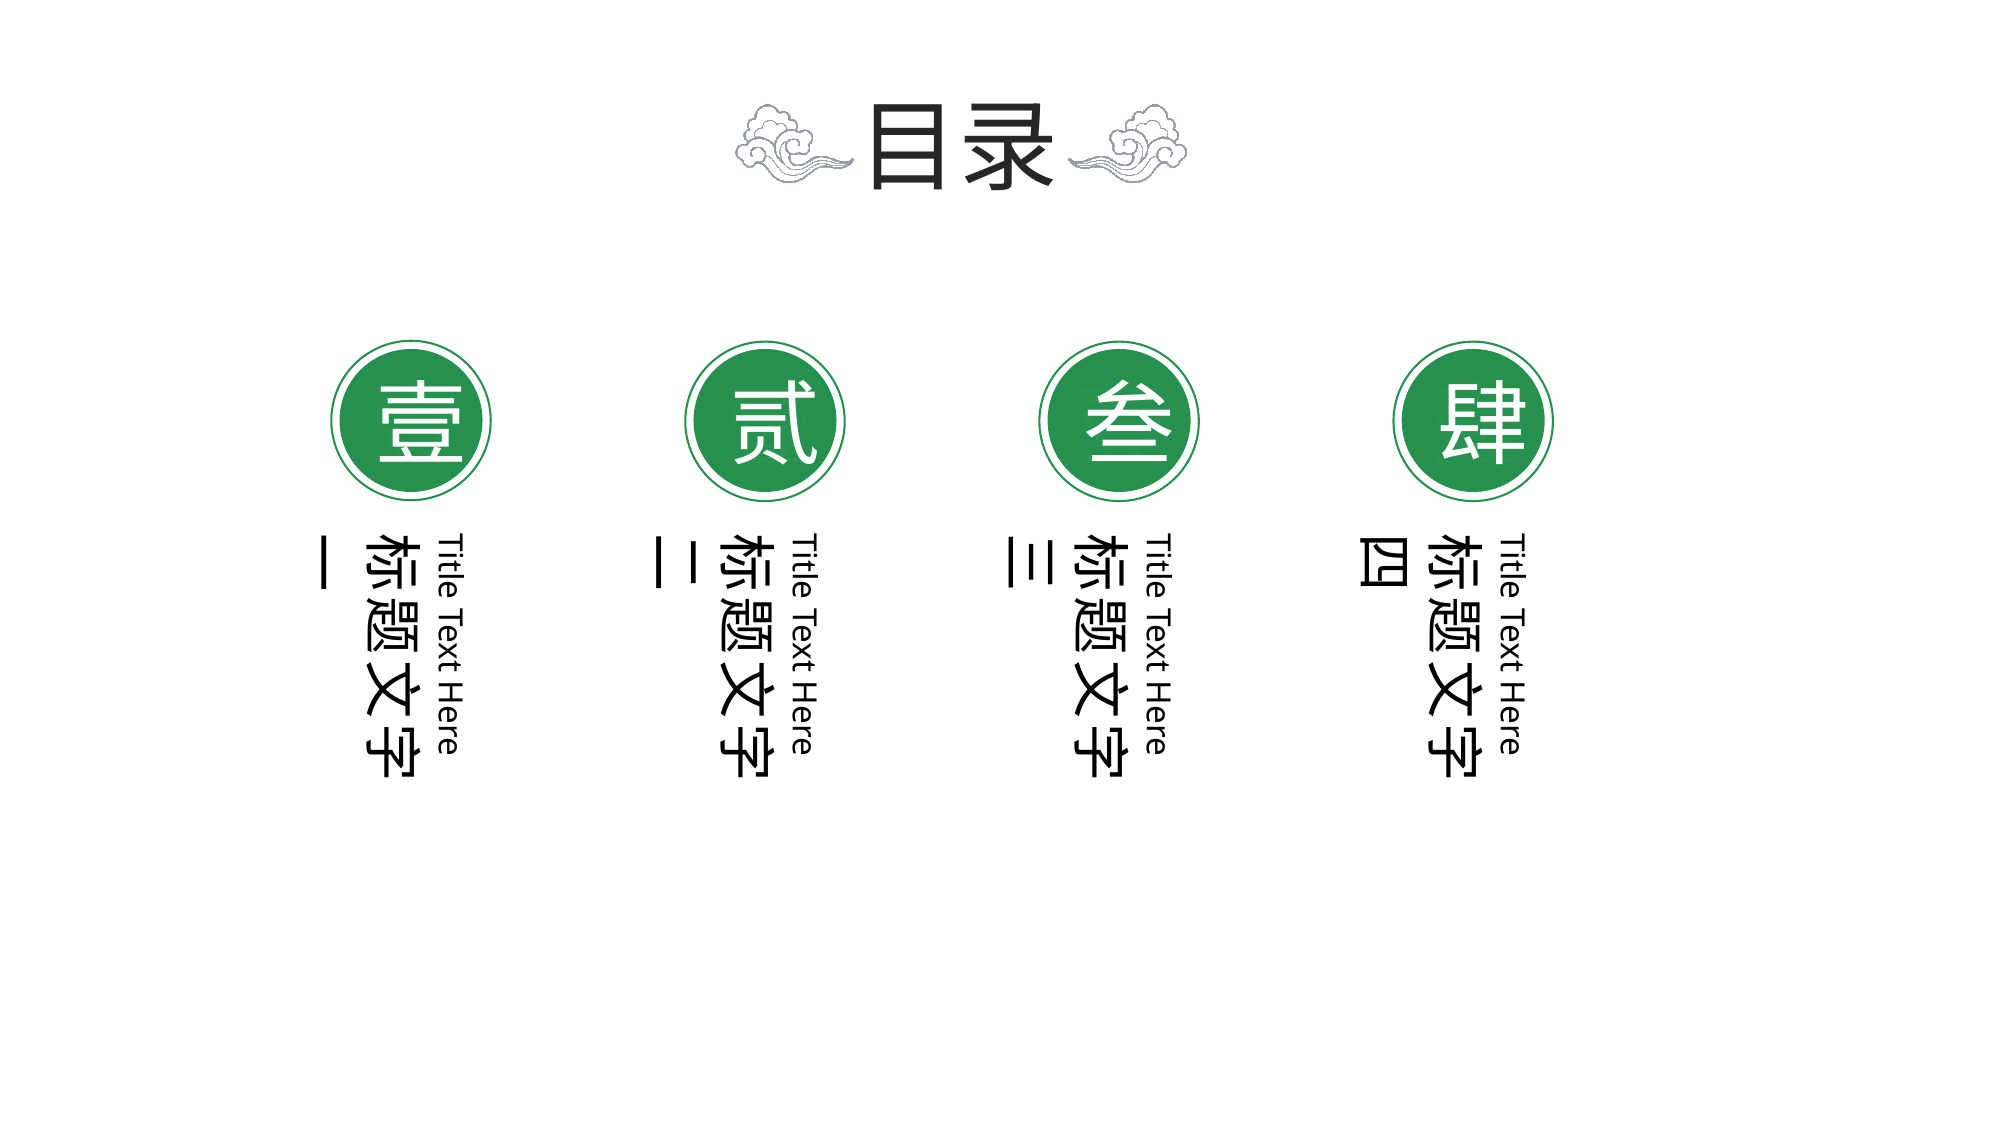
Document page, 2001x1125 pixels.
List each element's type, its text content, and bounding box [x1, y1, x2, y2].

text_box Title Text Here [762, 518, 834, 796]
picture [735, 104, 854, 183]
text_box 壹 [330, 339, 492, 502]
text_box 壹 [1038, 340, 1200, 503]
text_box 标题文字二 [690, 518, 792, 852]
text_box 标题文字三 [1044, 518, 1146, 852]
text_box 标题文字四 [1398, 518, 1500, 852]
text_box 壹 [1392, 340, 1554, 503]
text_box Title Text Here [1116, 518, 1188, 796]
picture [1068, 104, 1187, 183]
text_box 壹 [684, 340, 846, 503]
text_box Title Text Here [408, 518, 480, 796]
text_box 标题文字一 [336, 518, 438, 852]
text_box 目录 [843, 75, 1074, 211]
text_box Title Text Here [1470, 518, 1542, 796]
